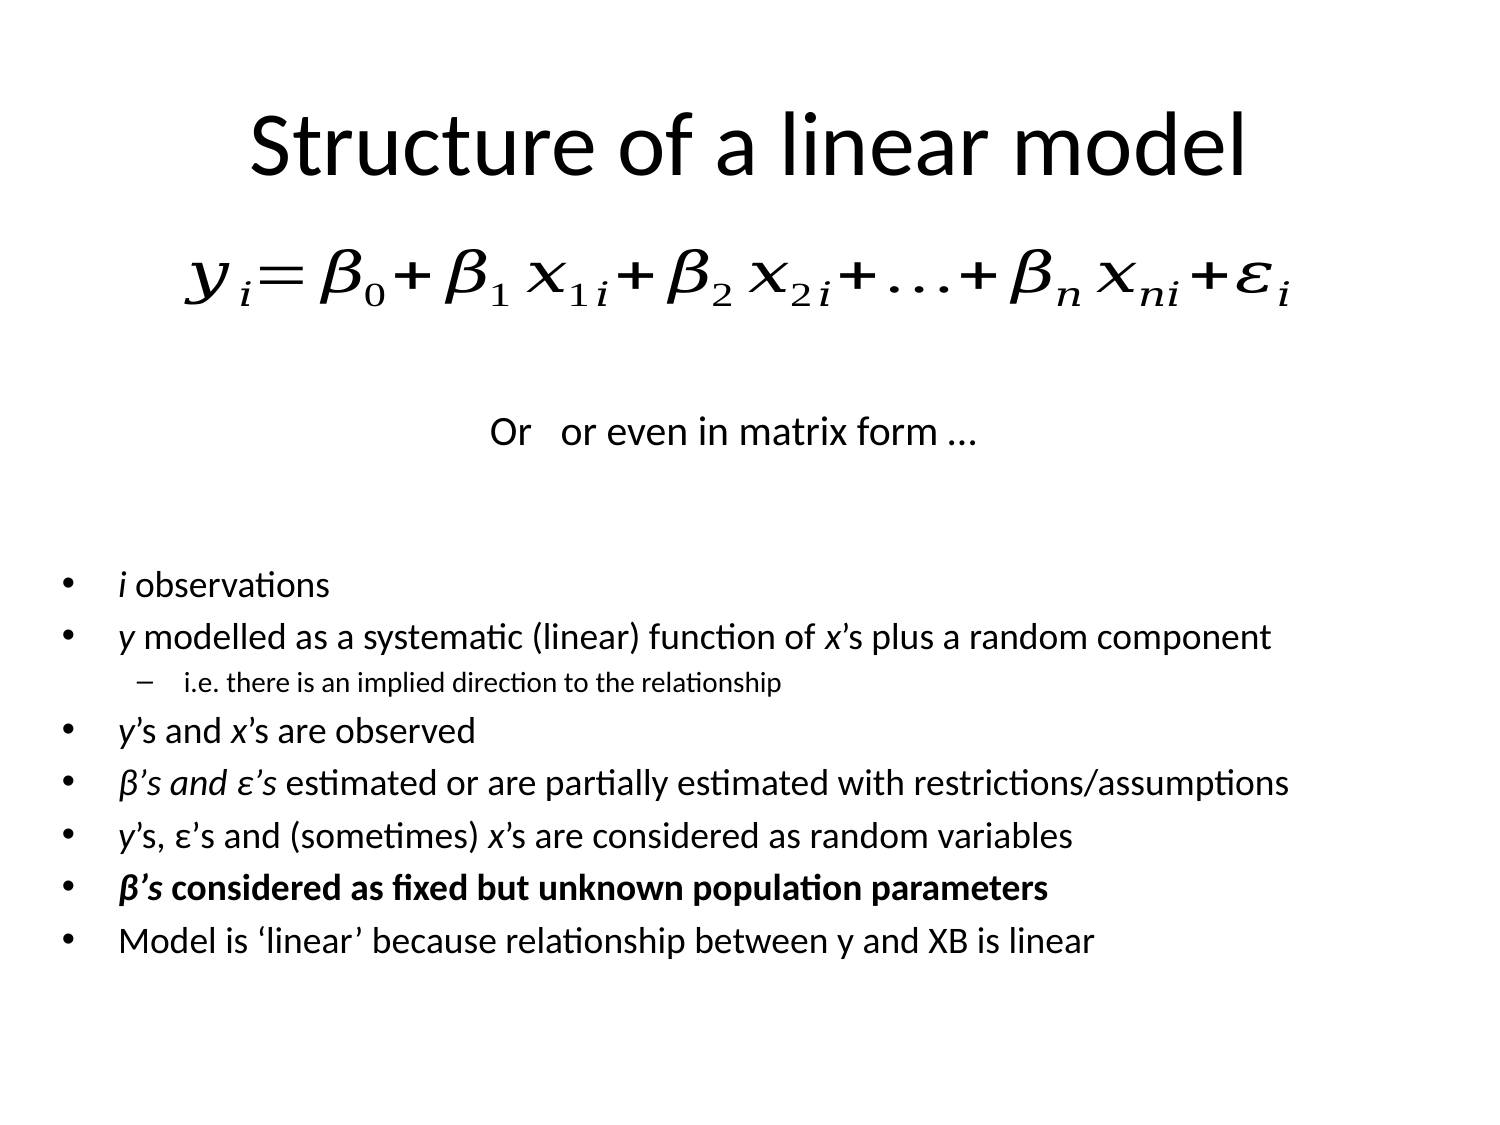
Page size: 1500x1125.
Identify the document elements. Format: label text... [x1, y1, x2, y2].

title Structure of a linear model [75, 45, 1425, 233]
